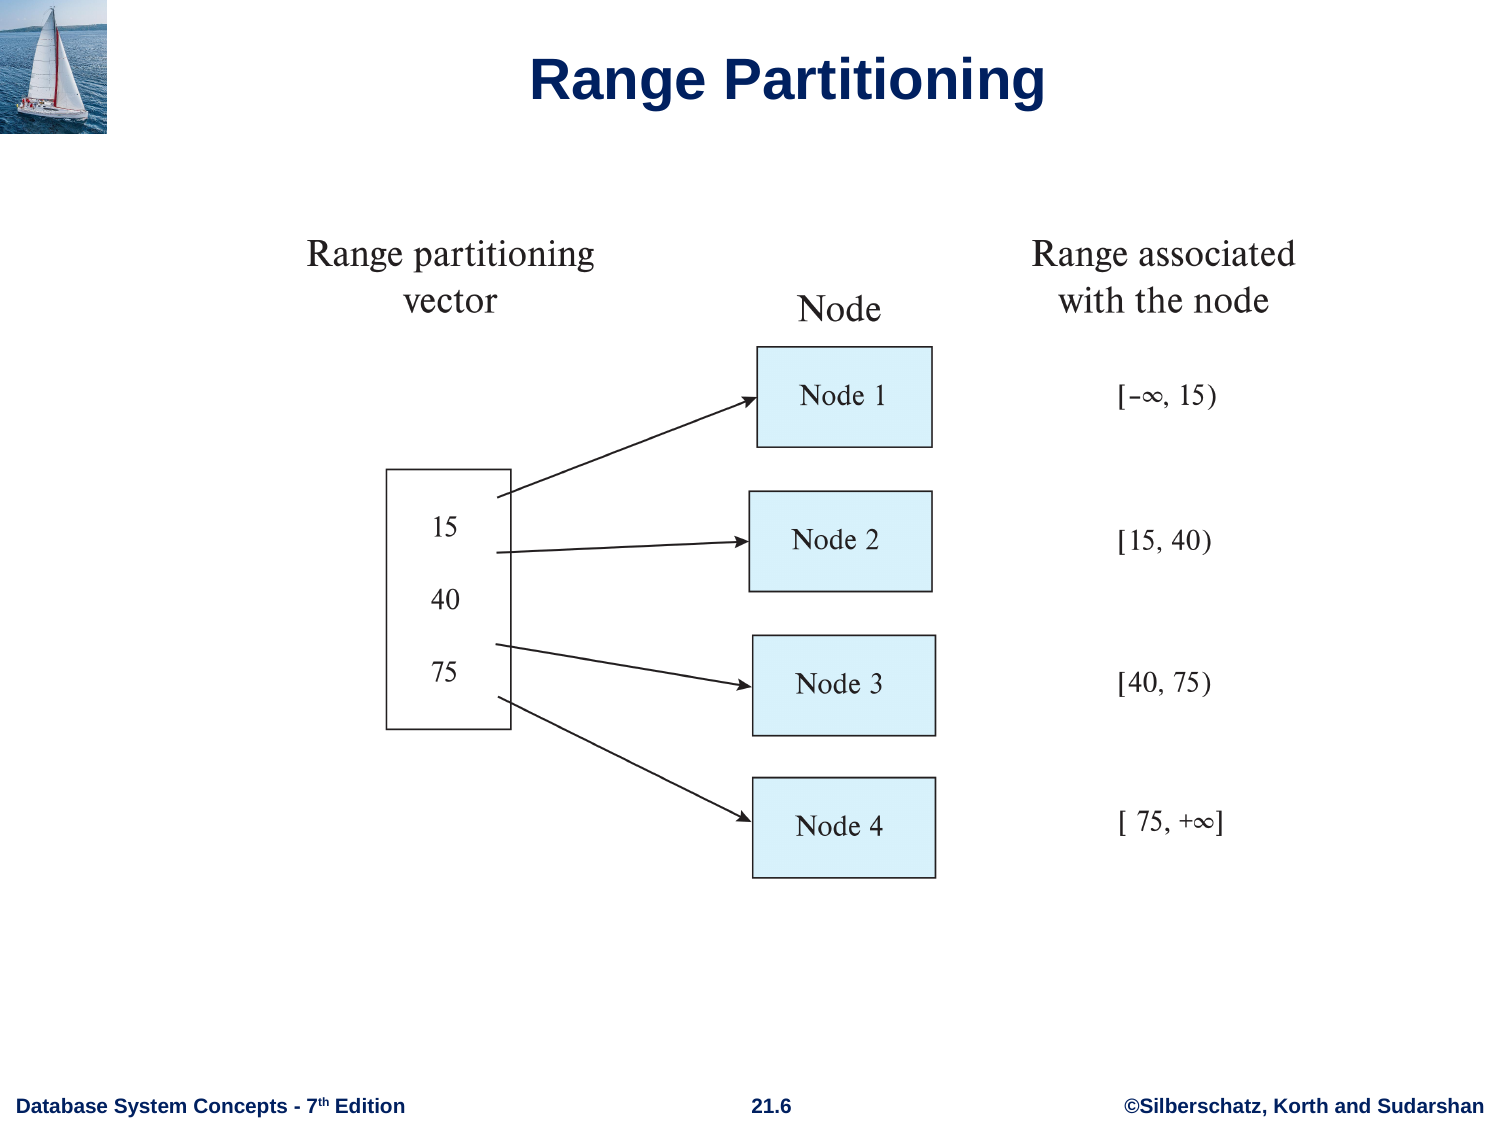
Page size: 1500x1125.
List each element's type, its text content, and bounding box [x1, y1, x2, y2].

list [305, 233, 1296, 879]
title Range Partitioning [125, 18, 1452, 120]
picture [0, 0, 107, 134]
